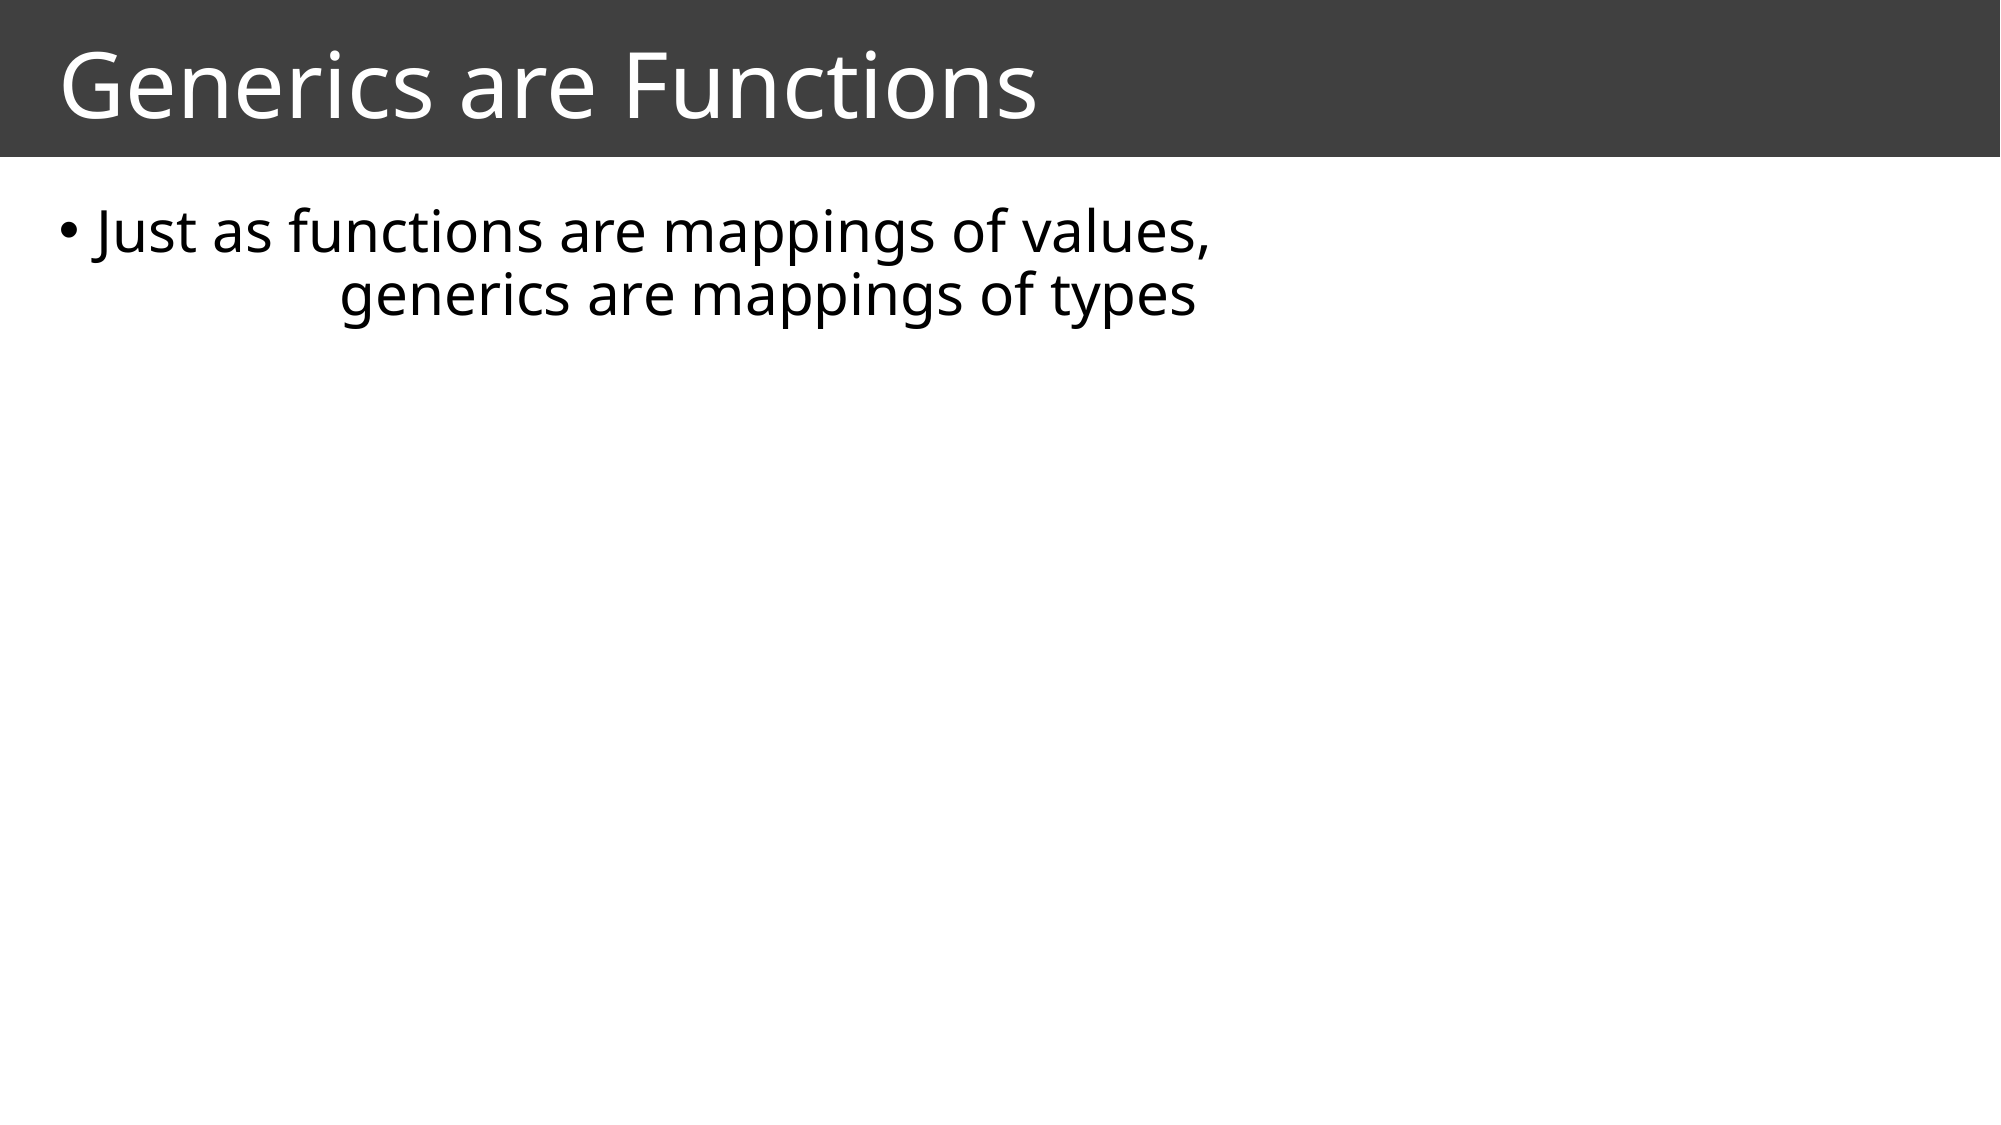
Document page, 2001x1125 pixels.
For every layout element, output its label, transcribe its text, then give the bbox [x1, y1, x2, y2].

list Just as functions are mappings of values, generics are mappings of types [43, 194, 1956, 1017]
title Generics are Functions [43, 0, 1956, 178]
